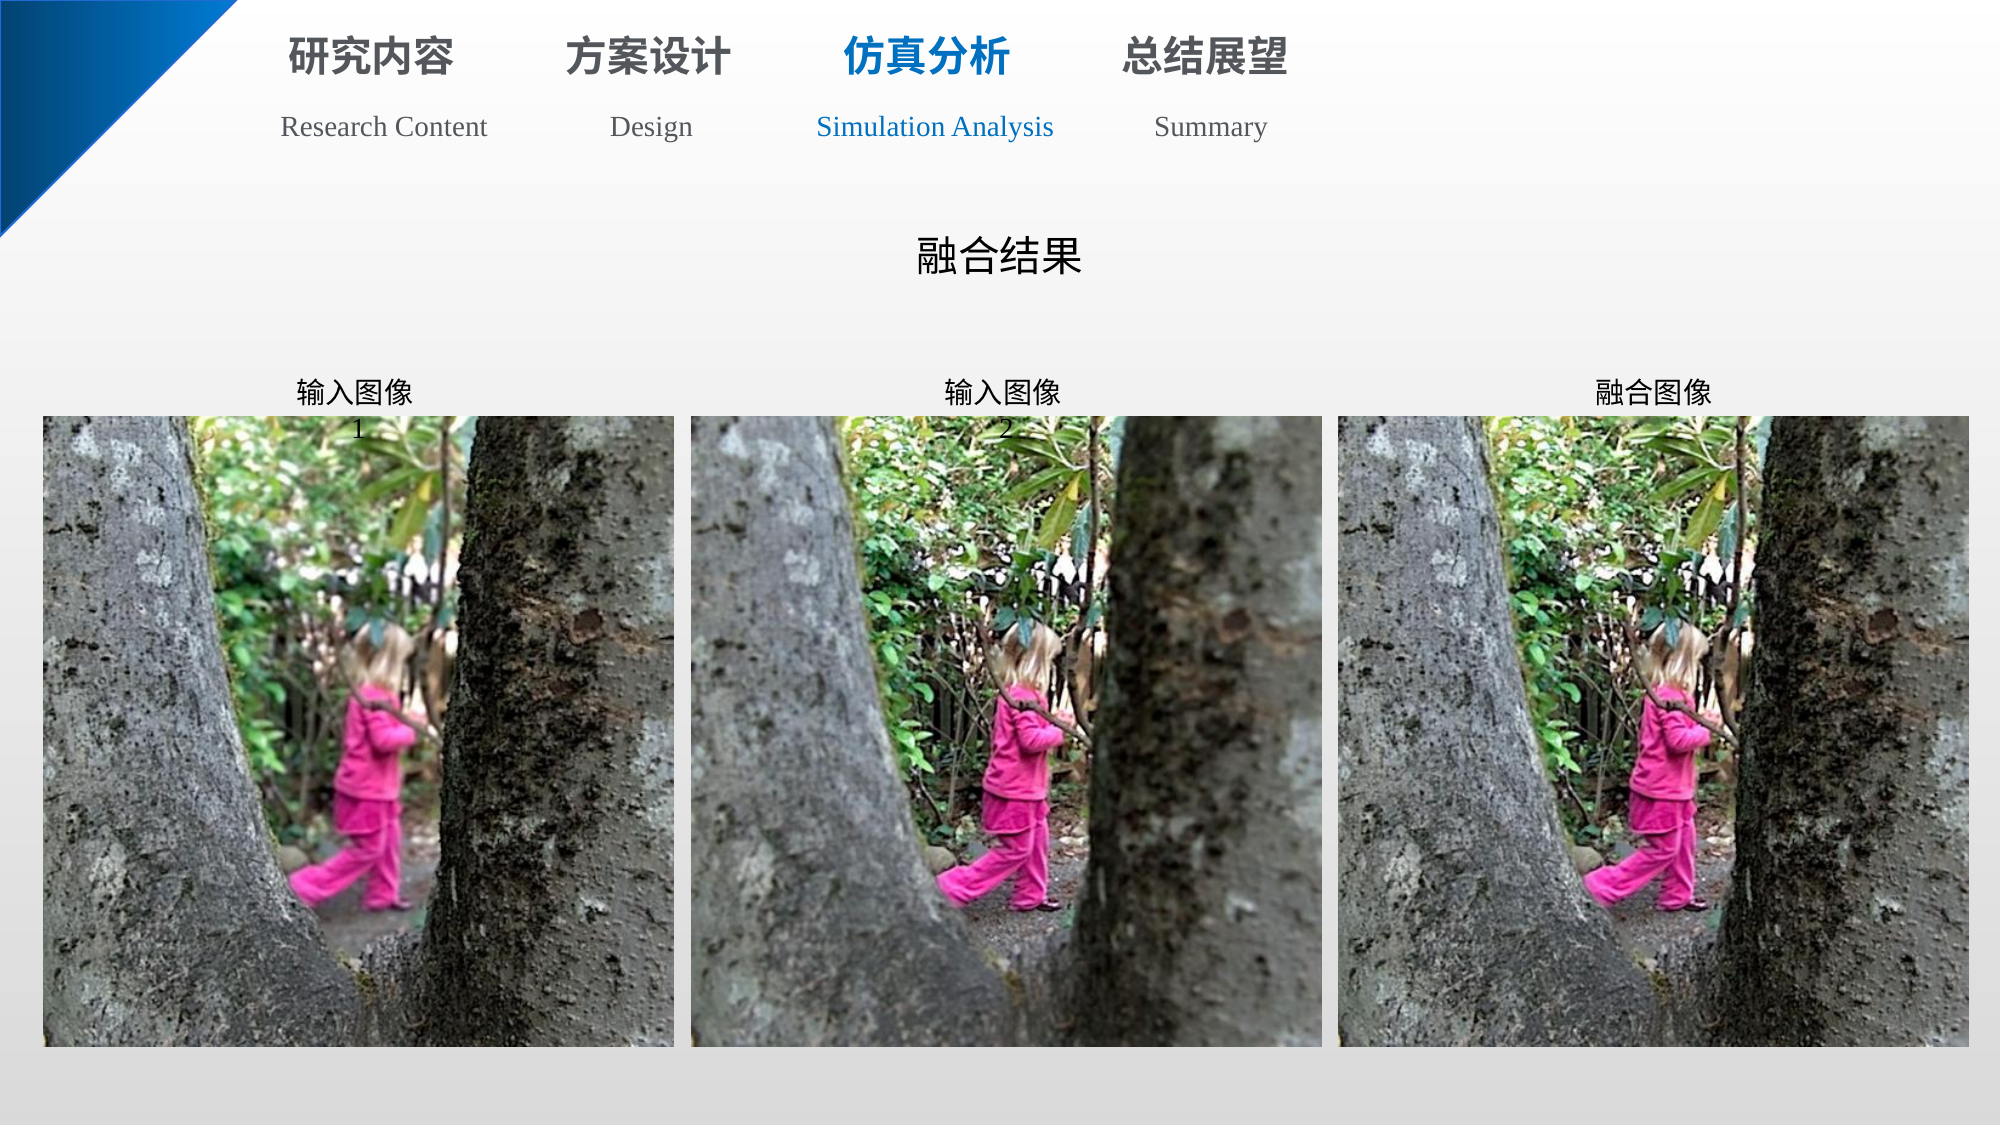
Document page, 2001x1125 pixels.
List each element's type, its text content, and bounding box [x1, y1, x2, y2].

text_box Design [595, 99, 709, 150]
text_box 融合结果 [897, 221, 1103, 287]
text_box 输入图像1 [275, 366, 442, 416]
text_box 融合图像 [1578, 366, 1730, 416]
picture [43, 416, 674, 1047]
picture [691, 416, 1322, 1047]
text_box Research Content [265, 99, 504, 150]
text_box 研究内容 [273, 22, 471, 88]
text_box 输入图像2 [925, 366, 1088, 416]
picture [1338, 416, 1969, 1047]
text_box 仿真分析 [829, 22, 1026, 88]
text_box 方案设计 [550, 22, 748, 88]
text_box 总结展望 [1107, 22, 1304, 88]
text_box Summary [1139, 99, 1284, 150]
text_box Simulation Analysis [801, 99, 1070, 150]
text_box [0, 0, 238, 238]
